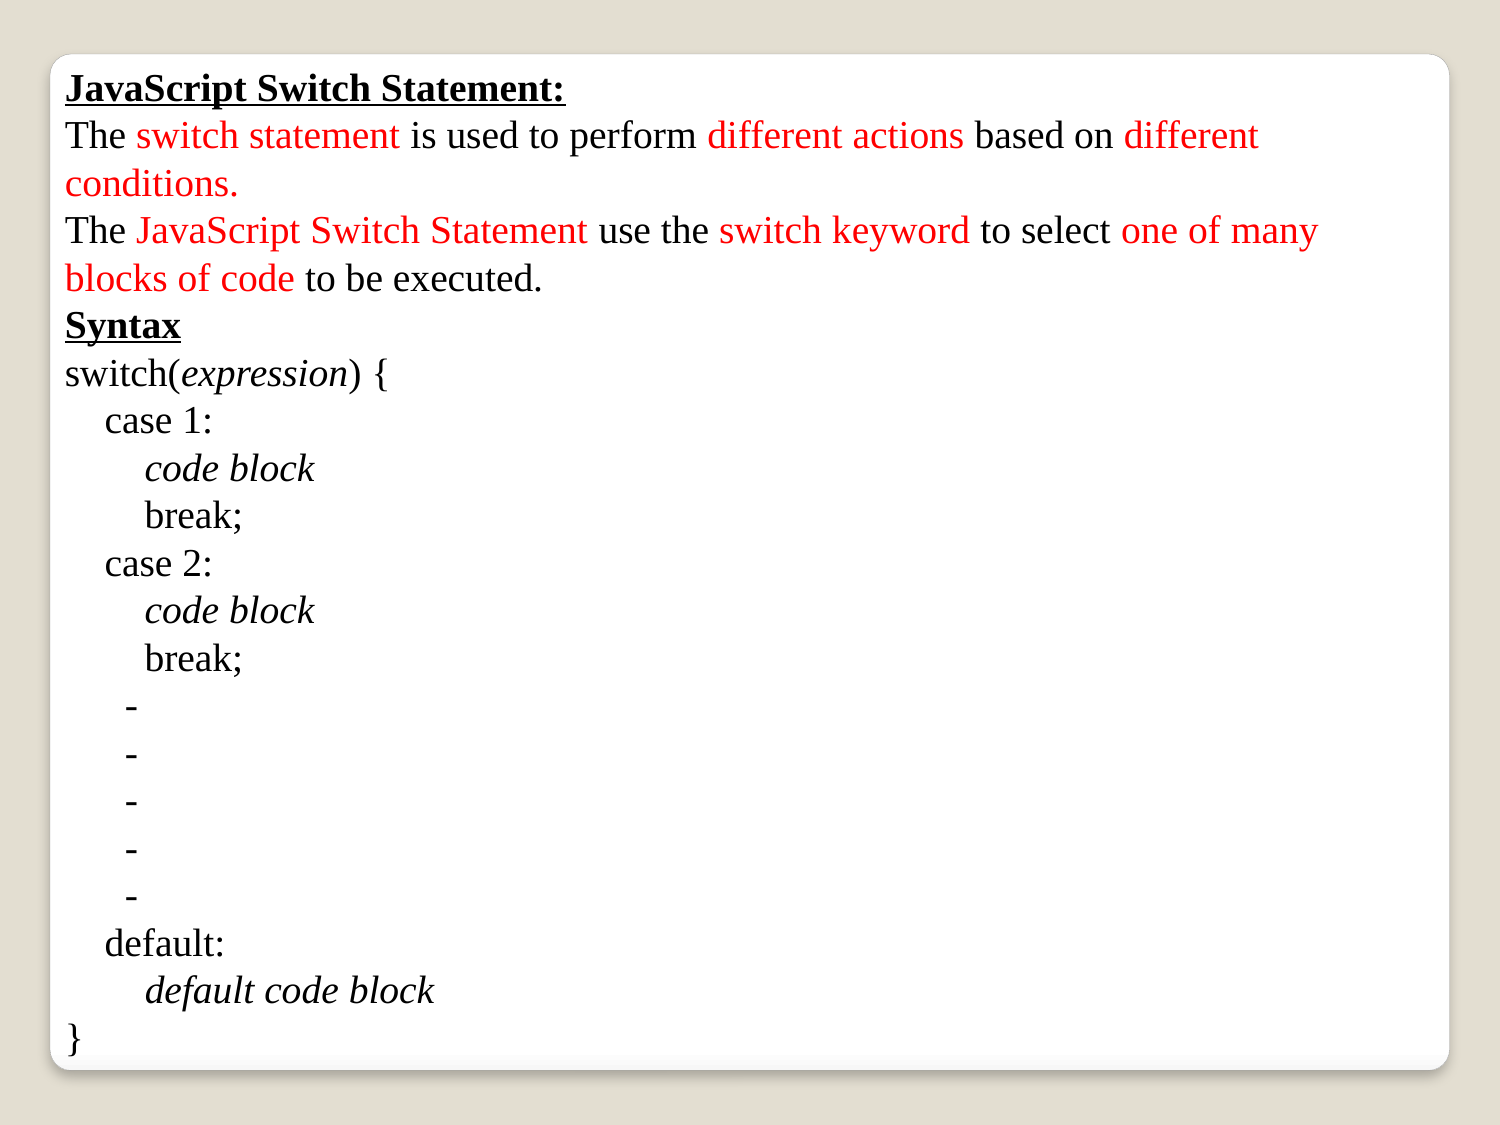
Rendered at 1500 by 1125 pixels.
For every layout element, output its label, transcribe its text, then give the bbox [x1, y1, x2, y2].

text_box JavaScript Switch Statement: The switch statement is used to perform different actions based on different conditions. The JavaScript Switch Statement use the switch keyword to select one of many blocks of code to be executed. Syntax switch(expression) { case 1: code block break; case 2: code block break; - - - - - default: default code block } [49, 54, 1413, 1114]
